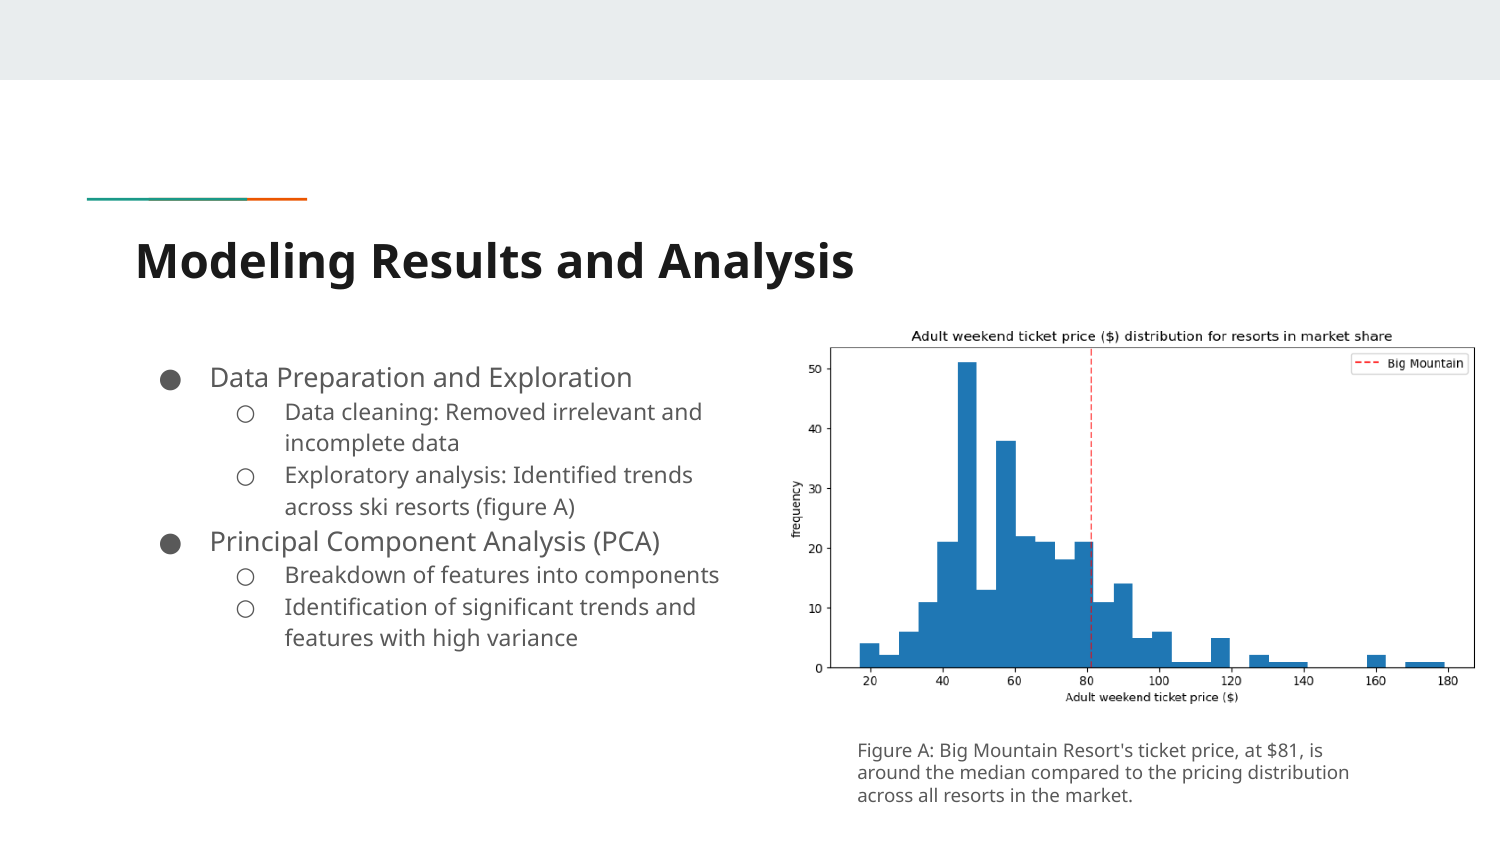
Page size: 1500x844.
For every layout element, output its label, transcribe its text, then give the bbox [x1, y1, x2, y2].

list Data Preparation and Exploration Data cleaning: Removed irrelevant and incomplete data Exploratory analysis: Identified trends across ski resorts (figure A) Principal Component Analysis (PCA) Breakdown of features into components Identification of significant trends and features with high variance [119, 341, 750, 712]
title Modeling Results and Analysis [119, 216, 1381, 305]
picture [778, 323, 1500, 713]
text_box Figure A: Big Mountain Resort's ticket price, at $81, is around the median compared to the pricing distribution across all resorts in the market. [842, 723, 1392, 812]
